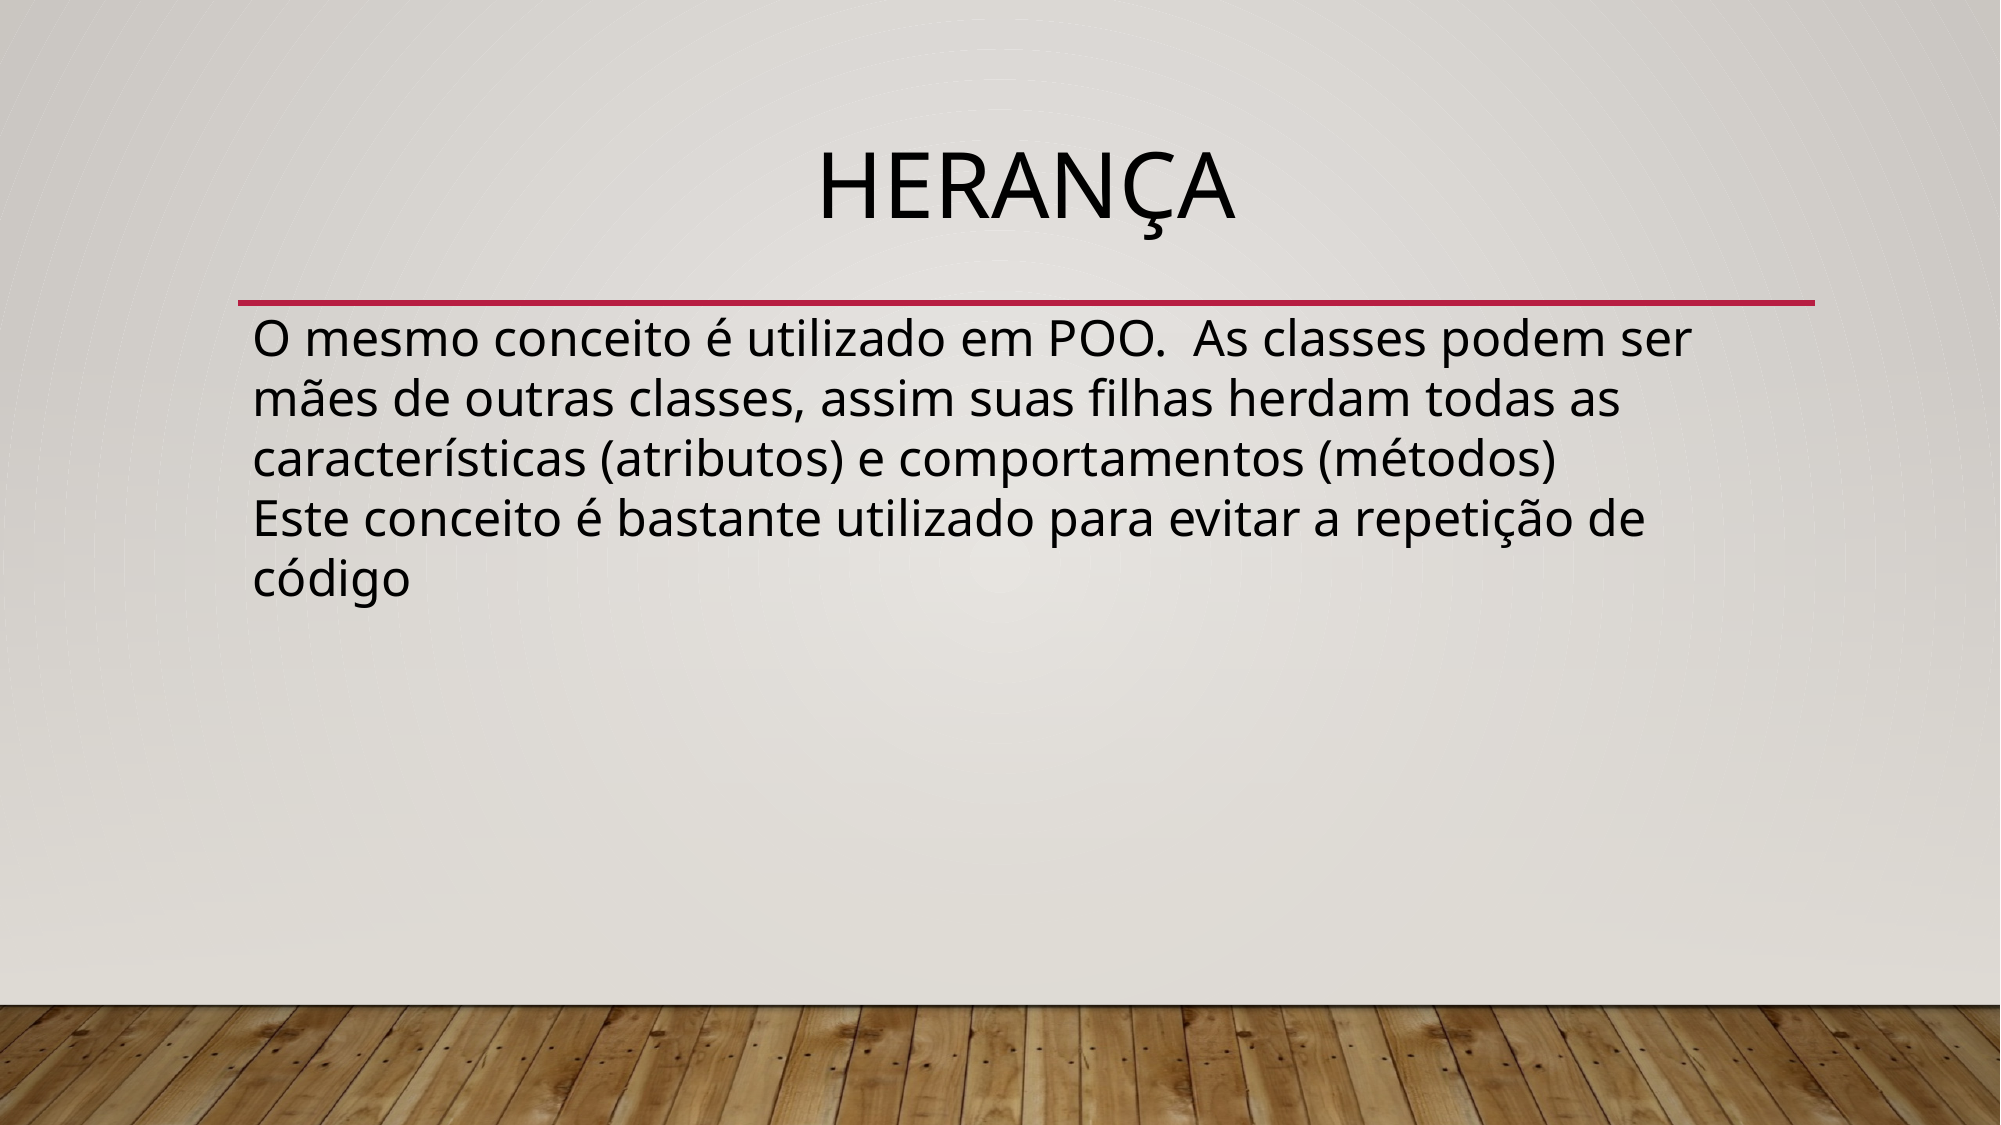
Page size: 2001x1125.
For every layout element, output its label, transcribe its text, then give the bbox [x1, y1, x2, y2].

title Herança [238, 131, 1814, 299]
text_box O mesmo conceito é utilizado em POO. As classes podem ser mães de outras classes, assim suas filhas herdam todas as características (atributos) e comportamentos (métodos) Este conceito é bastante utilizado para evitar a repetição de código [238, 299, 1814, 614]
picture [0, 1005, 2000, 1125]
